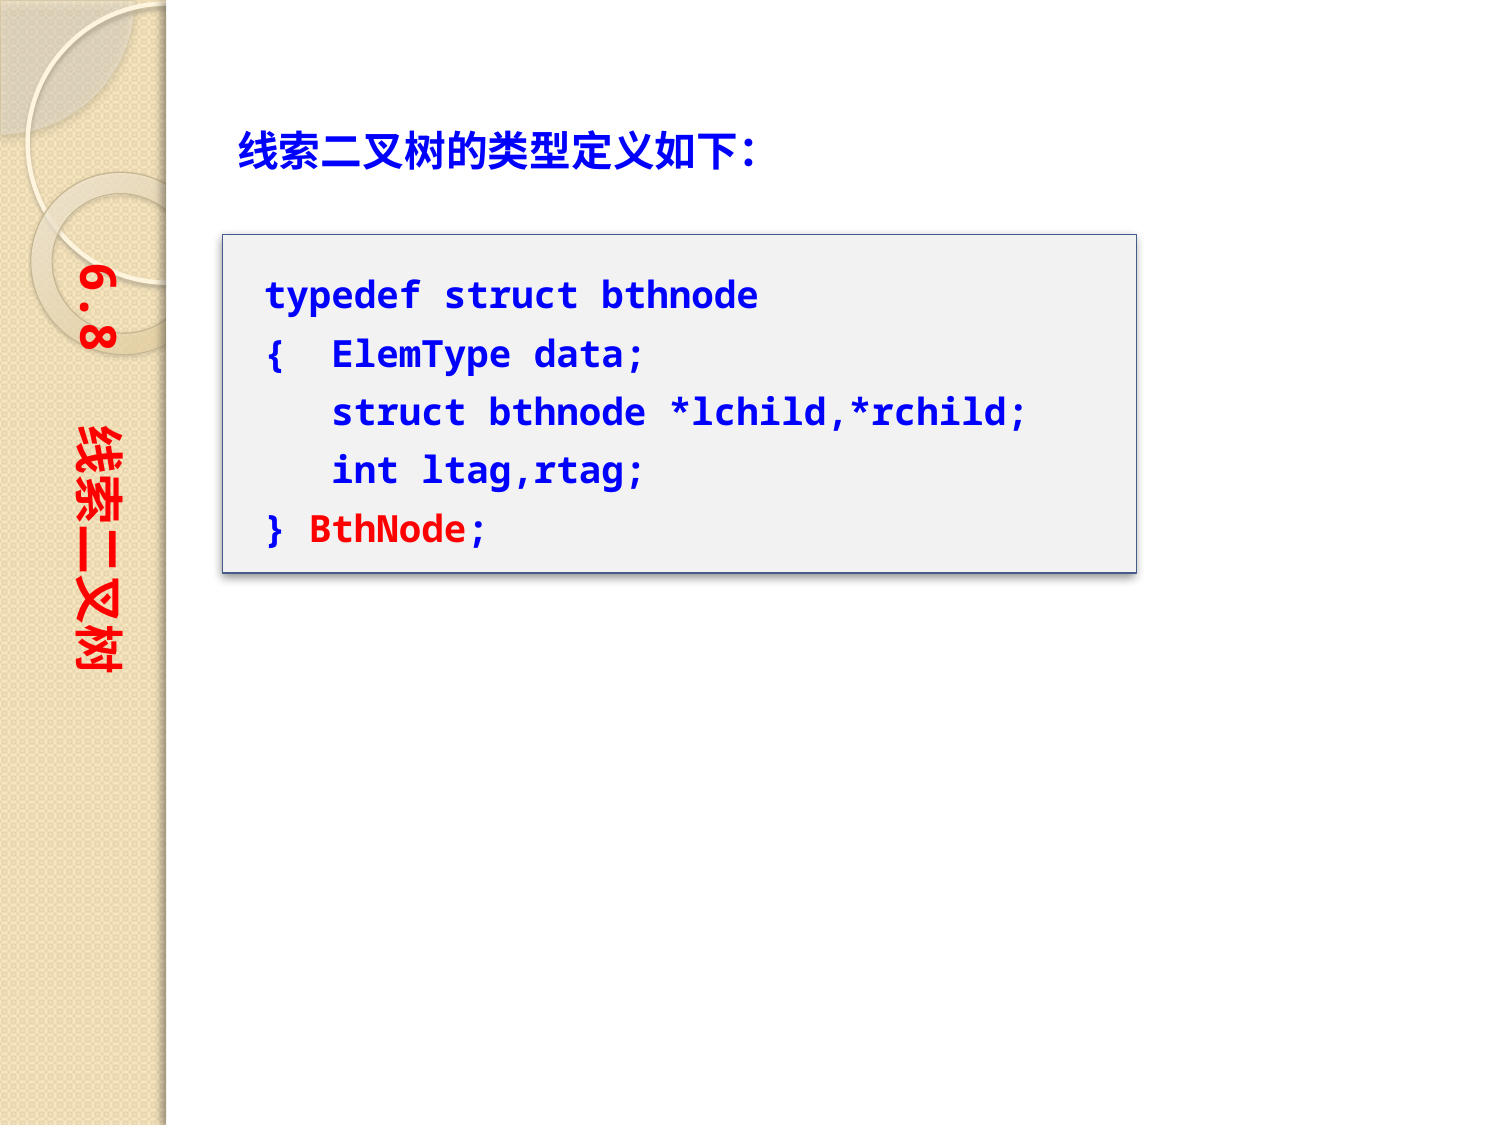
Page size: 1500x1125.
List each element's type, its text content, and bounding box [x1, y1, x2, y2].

text_box 6.8 线索二叉树 [46, 246, 138, 692]
text_box typedef struct bthnode { ElemType data; struct bthnode *lchild,*rchild; int ltag,rtag; } BthNode; [222, 234, 1137, 574]
text_box 线索二叉树的类型定义如下： [222, 117, 1025, 182]
